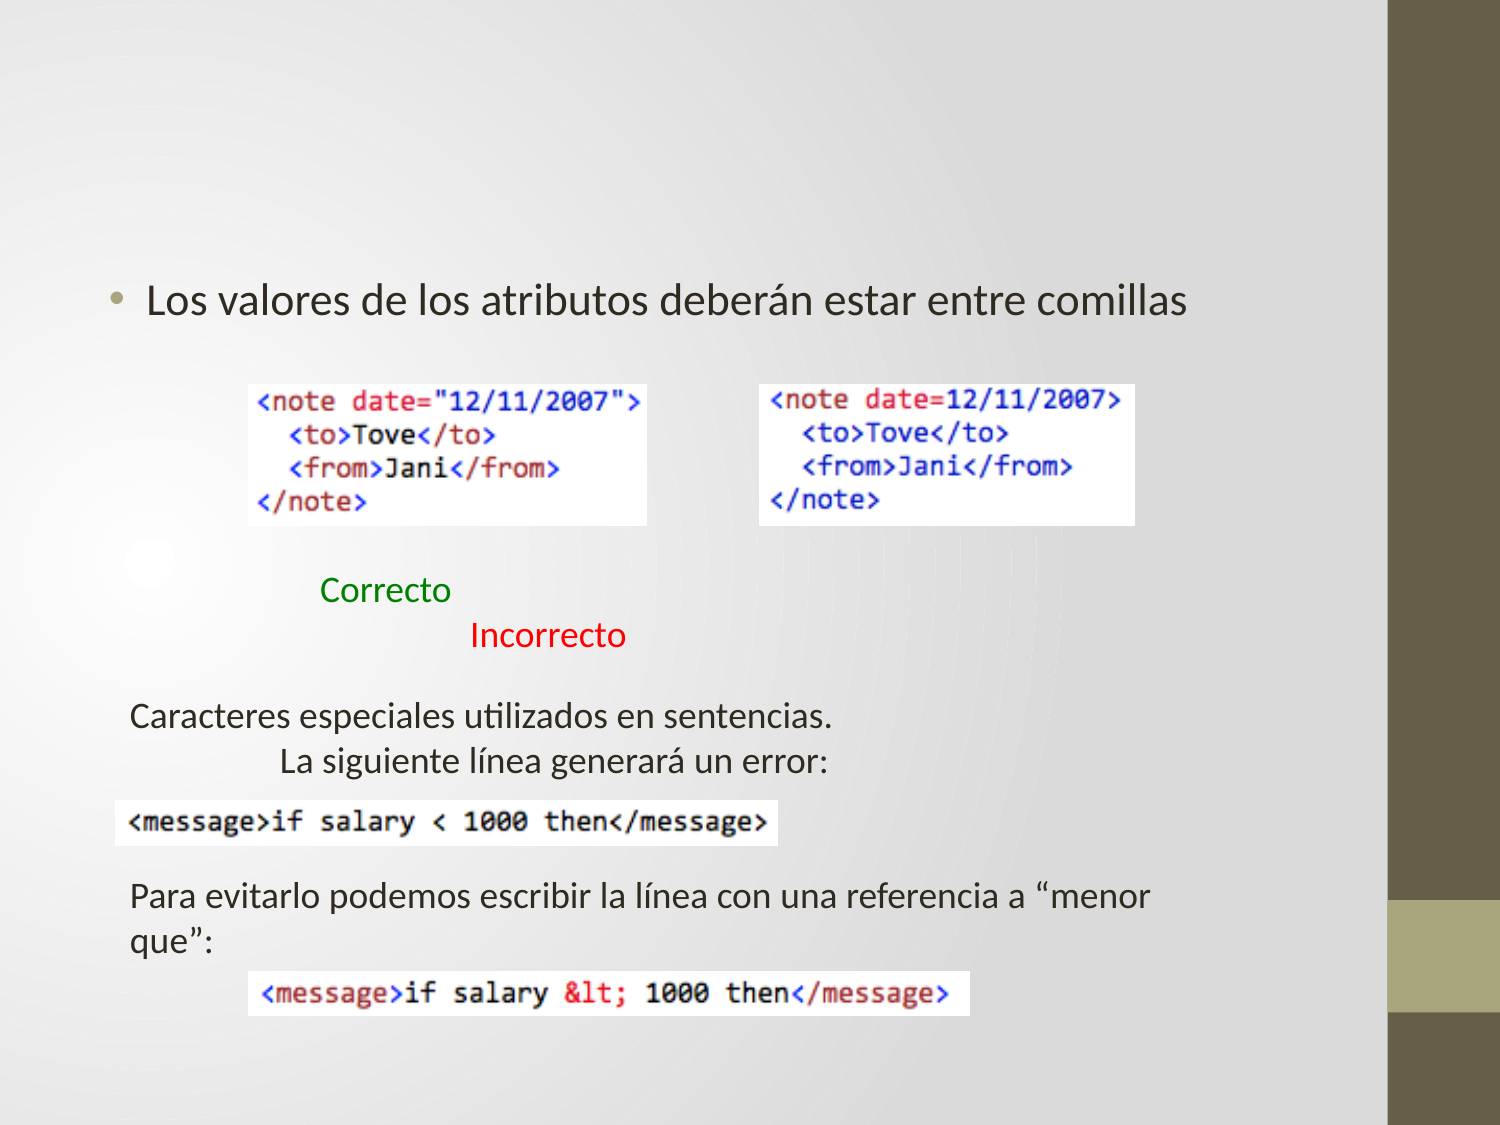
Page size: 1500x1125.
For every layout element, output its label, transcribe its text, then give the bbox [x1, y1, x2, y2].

picture [247, 383, 647, 527]
text_box Correcto Incorrecto [305, 558, 1176, 663]
text_box Caracteres especiales utilizados en sentencias. La siguiente línea generará un error: Para evitarlo podemos escribir la línea con una referencia a “menor que”: [115, 683, 1256, 969]
picture [247, 970, 970, 1016]
picture [114, 799, 779, 847]
list Los valores de los atributos deberán estar entre comillas [75, 262, 1325, 385]
picture [758, 383, 1135, 527]
